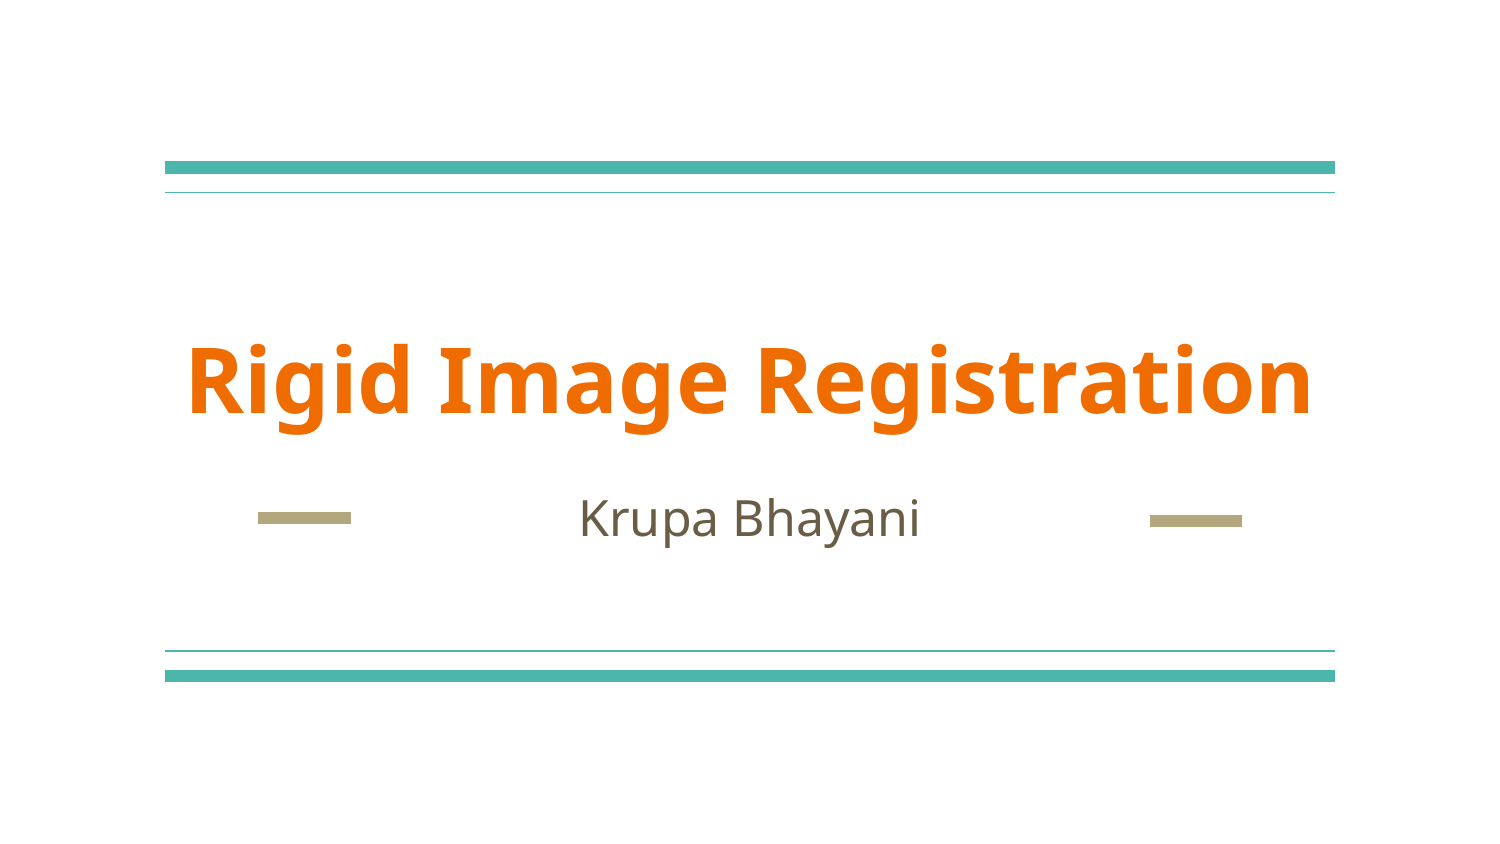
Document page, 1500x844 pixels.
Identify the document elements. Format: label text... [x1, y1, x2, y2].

subtitle Krupa Bhayani [350, 467, 1150, 598]
title Rigid Image Registration [164, 287, 1336, 456]
